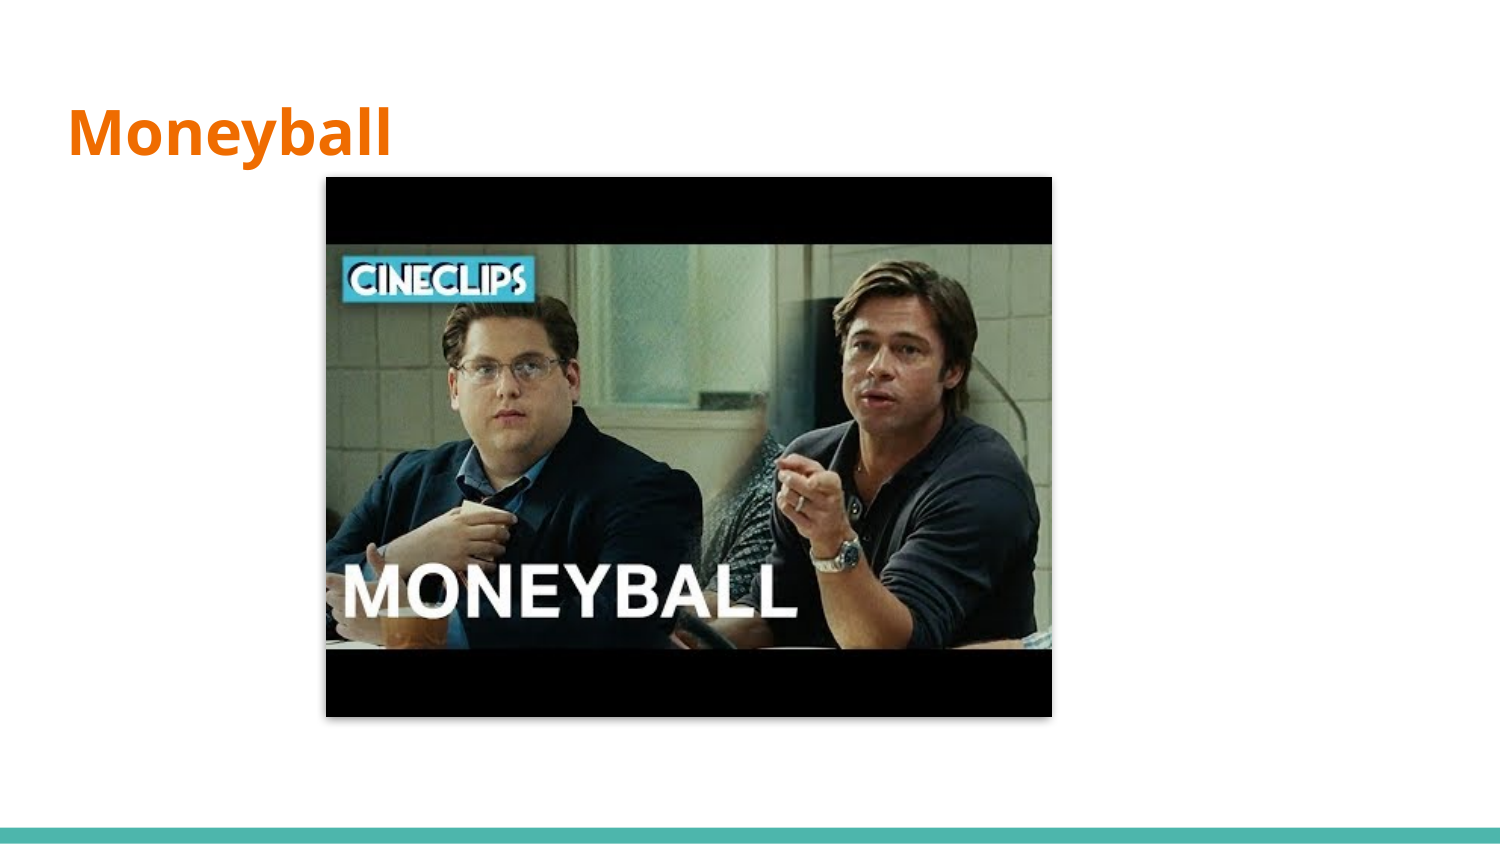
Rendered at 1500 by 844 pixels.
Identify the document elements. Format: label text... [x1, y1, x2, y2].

title Moneyball [51, 72, 1449, 189]
picture [326, 177, 1052, 717]
